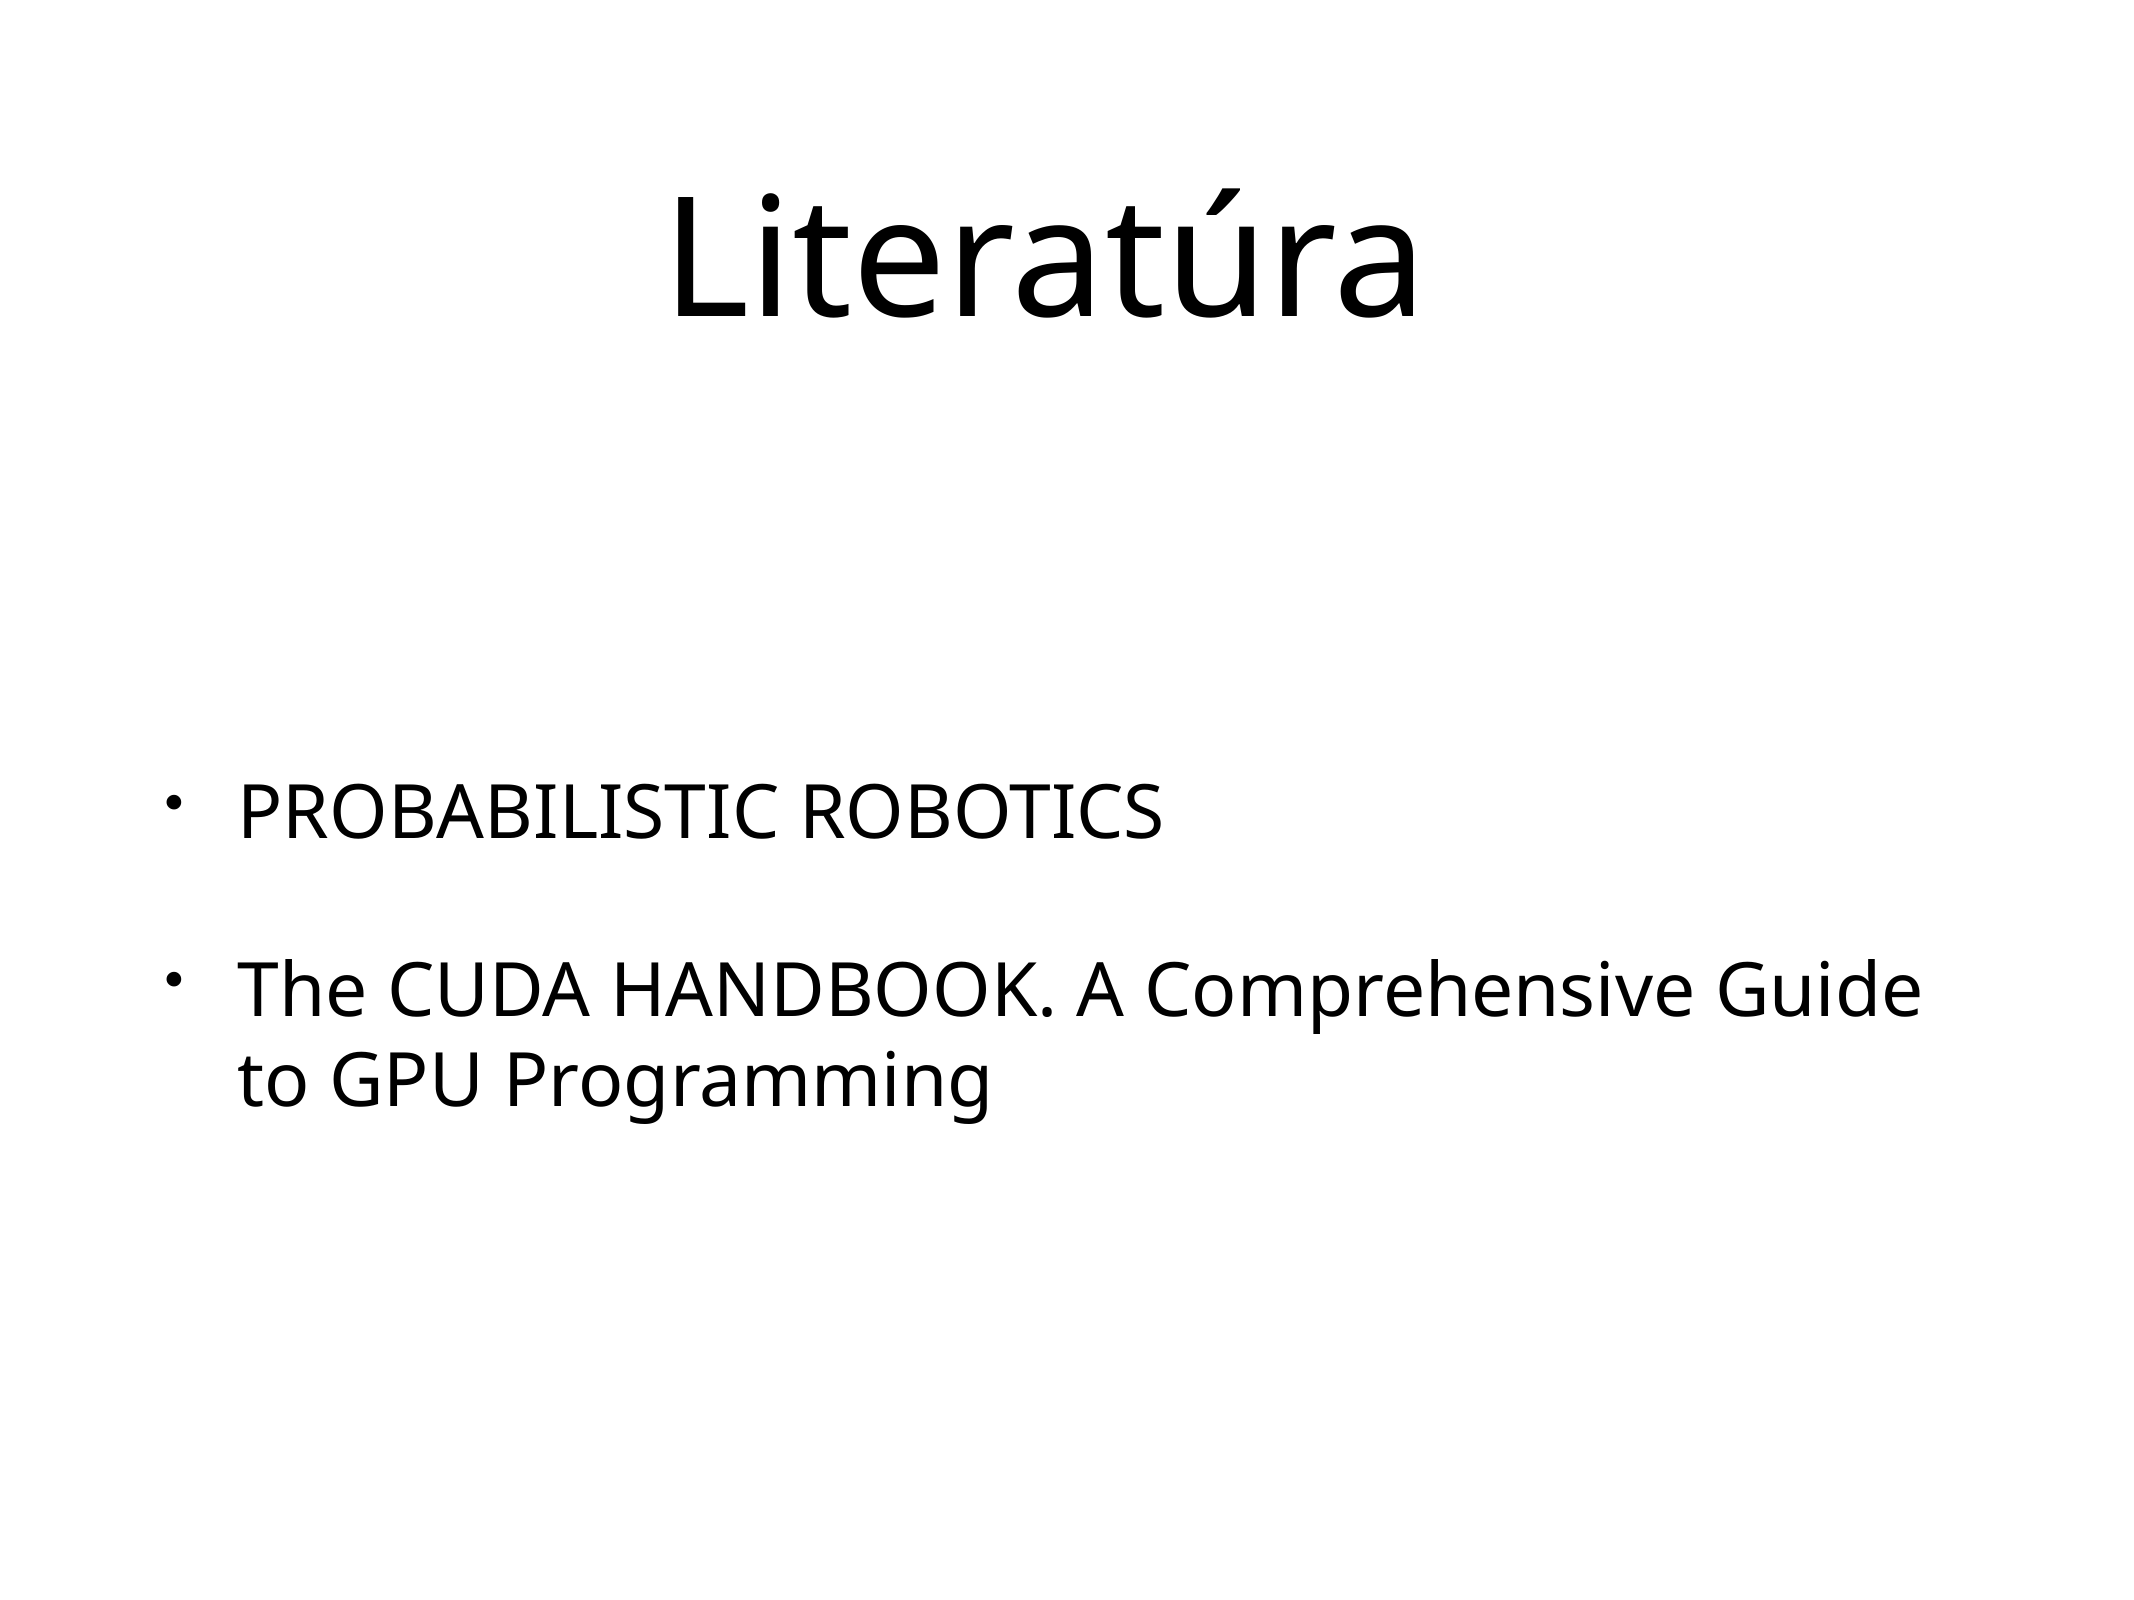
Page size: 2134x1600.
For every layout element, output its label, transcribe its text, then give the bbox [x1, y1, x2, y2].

list PROBABILISTIC ROBOTICS The CUDA HANDBOOK. A Comprehensive Guide to GPU Programming [155, 426, 1939, 1459]
title Literatúra [155, 72, 1978, 428]
